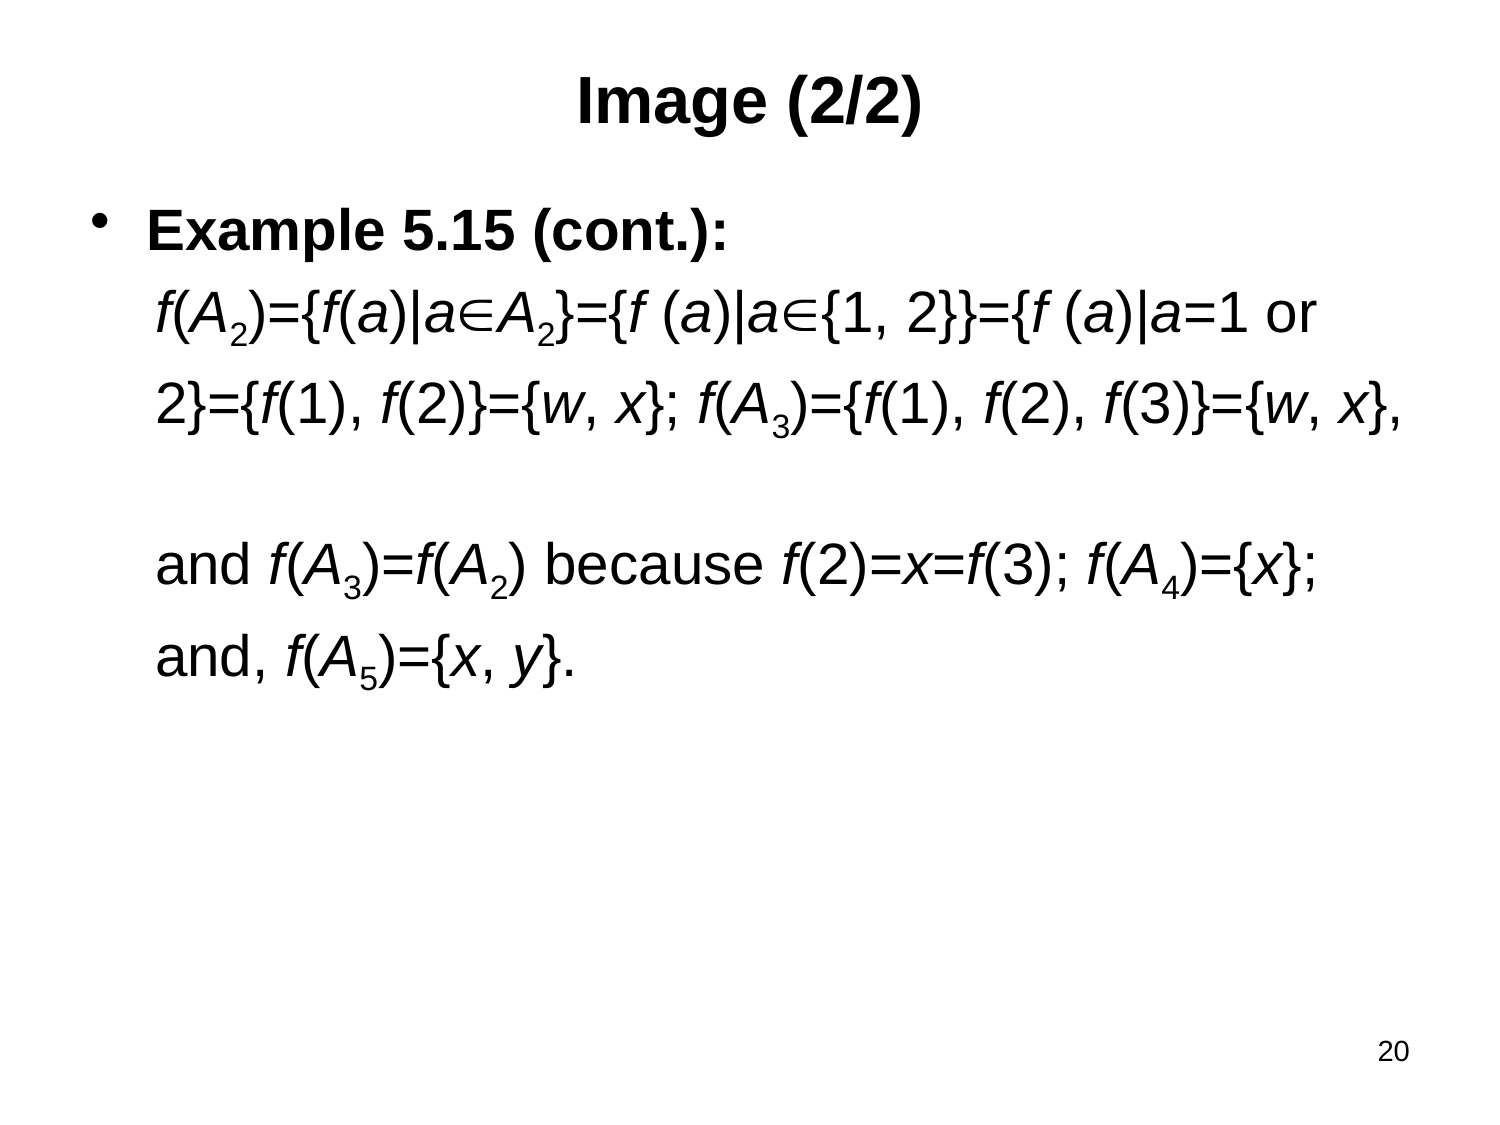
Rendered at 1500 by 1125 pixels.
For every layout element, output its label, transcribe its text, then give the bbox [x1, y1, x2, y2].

list Example 5.15 (cont.): f(A2)={f(a)|aA2}={f (a)|a{1, 2}}={f (a)|a=1 or 2}={f(1), f(2)}={w, x}; f(A3)={f(1), f(2), f(3)}={w, x}, and f(A3)=f(A2) because f(2)=x=f(3); f(A4)={x}; and, f(A5)={x, y}. [75, 184, 1425, 1005]
title Image (2/2) [75, 45, 1425, 149]
slide_number 20 [1074, 1024, 1425, 1103]
